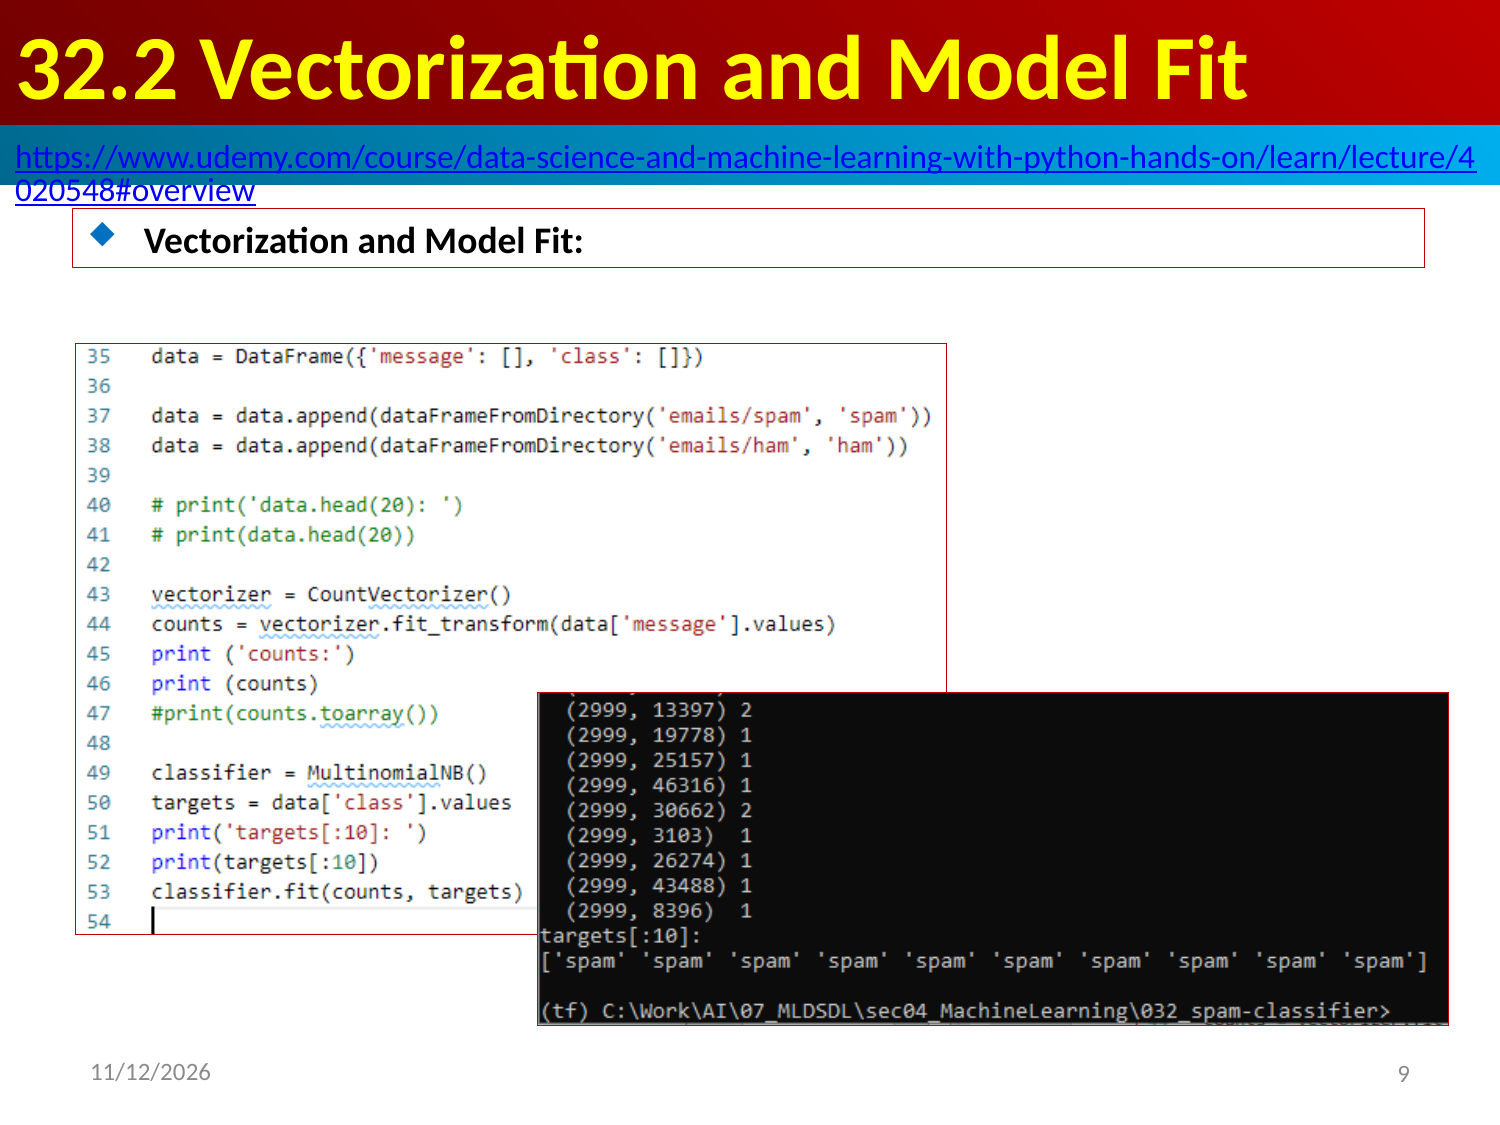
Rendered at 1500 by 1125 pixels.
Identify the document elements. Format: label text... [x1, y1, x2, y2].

picture [74, 343, 1449, 1026]
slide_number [75, 1040, 425, 1101]
slide_number 9 [1074, 1042, 1425, 1103]
subtitle Vectorization and Model Fit: [72, 208, 1425, 268]
title 32.2 Vectorization and Model Fit [0, 0, 1500, 125]
text_box https://www.udemy.com/course/data-science-and-machine-learning-with-python-hands-on/learn/lecture/4020548#overview [0, 125, 1500, 185]
